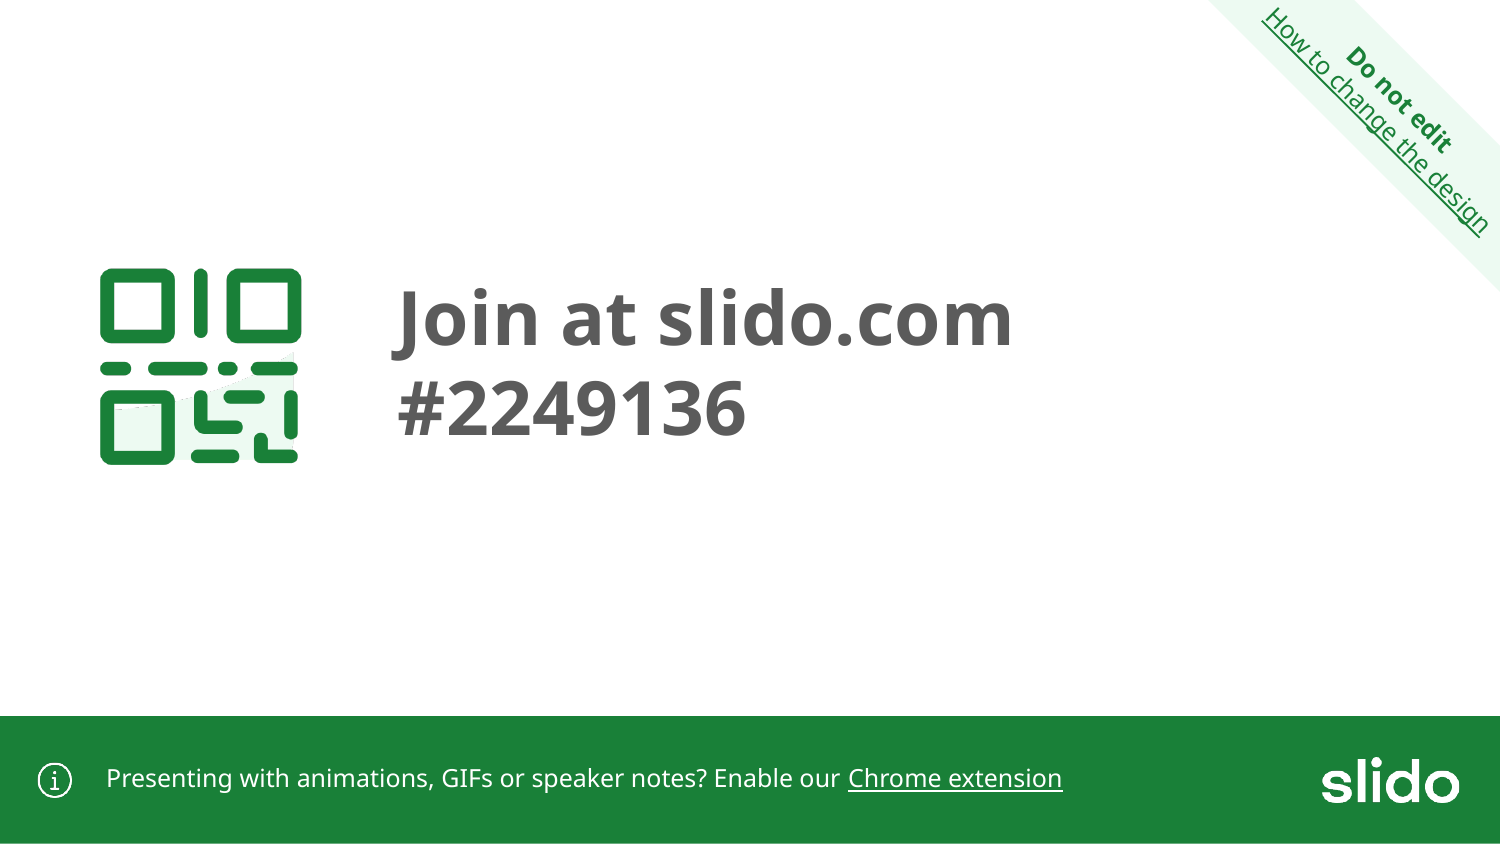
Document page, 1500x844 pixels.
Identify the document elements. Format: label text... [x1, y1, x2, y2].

text_box [1231, 716, 1500, 844]
text_box [1347, 0, 1500, 153]
text_box [0, 716, 91, 844]
picture [1299, 733, 1482, 826]
text_box Do not edit How to change the design [1209, 0, 1500, 291]
picture [36, 761, 74, 799]
text_box Join at slido.com #2249136 [382, 216, 1427, 504]
text_box Presenting with animations, GIFs or speaker notes? Enable our Chrome extension [91, 716, 1231, 844]
picture [54, 214, 347, 507]
